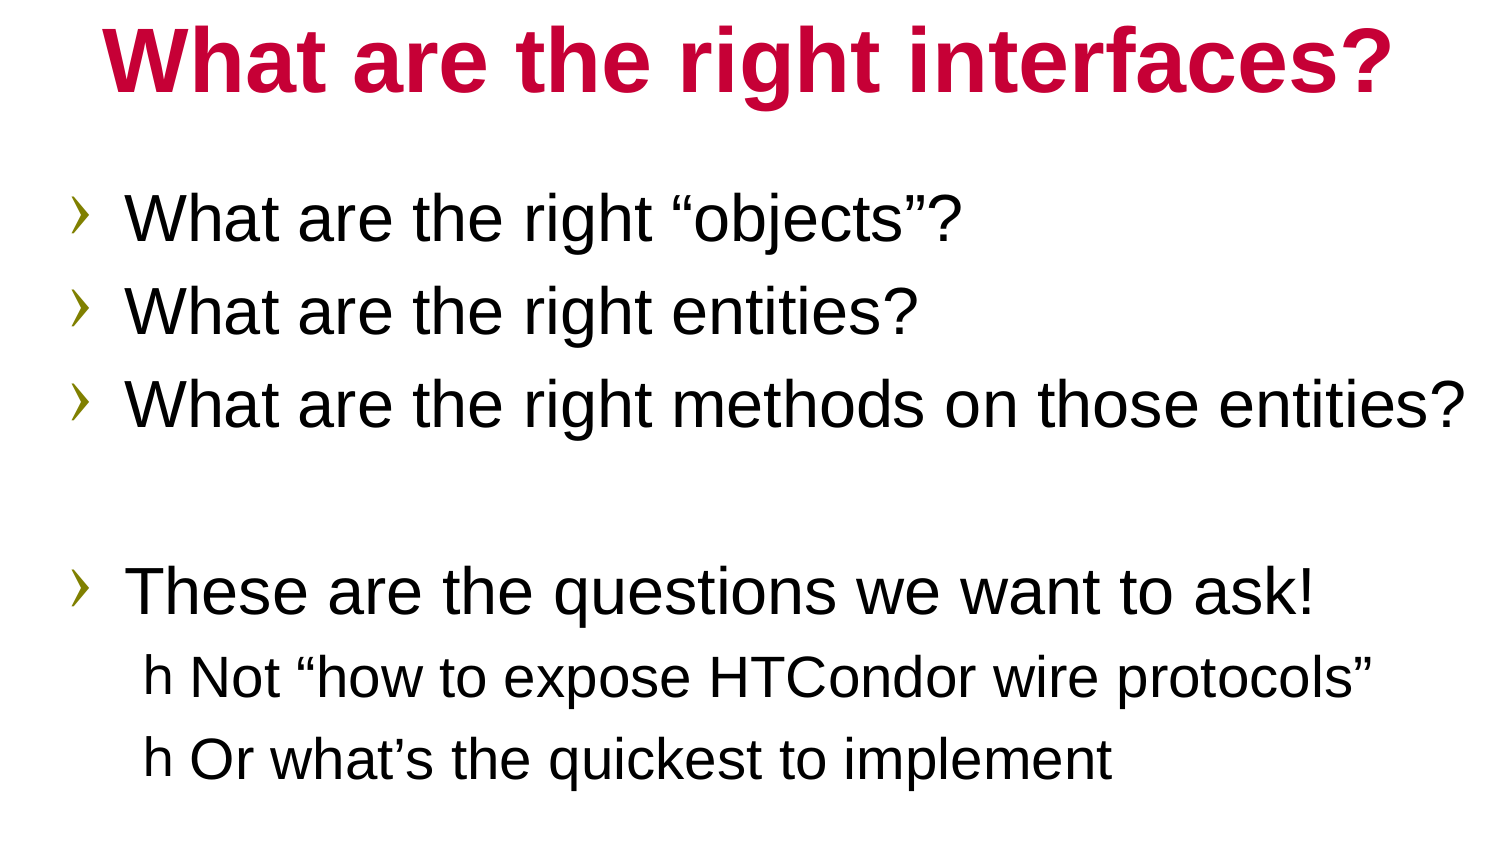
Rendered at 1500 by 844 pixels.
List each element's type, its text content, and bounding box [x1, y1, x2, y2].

title What are the right interfaces? [0, 0, 1500, 113]
list What are the right “objects”? What are the right entities? What are the right methods on those entities? These are the questions we want to ask! Not “how to expose HTCondor wire protocols” Or what’s the quickest to implement [52, 166, 1500, 687]
